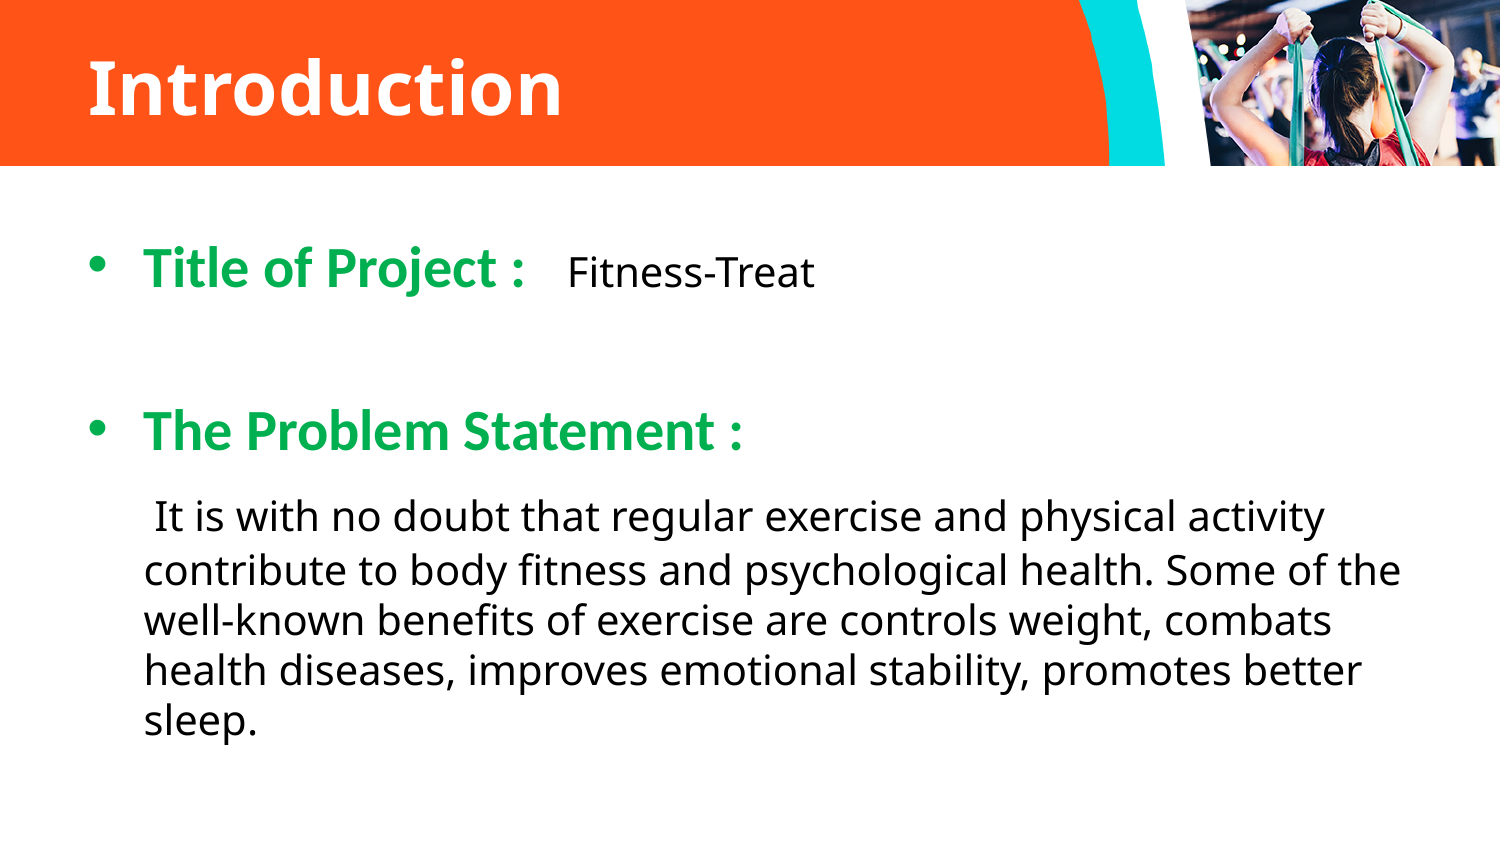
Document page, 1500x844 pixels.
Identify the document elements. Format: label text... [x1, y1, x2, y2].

title Introduction [73, 0, 1427, 172]
list Title of Project : Fitness-Treat The Problem Statement : It is with no doubt that regular exercise and physical activity contribute to body fitness and psychological health. Some of the well-known benefits of exercise are controls weight, combats health diseases, improves emotional stability, promotes better sleep. [72, 221, 1425, 782]
picture [0, 0, 1500, 844]
